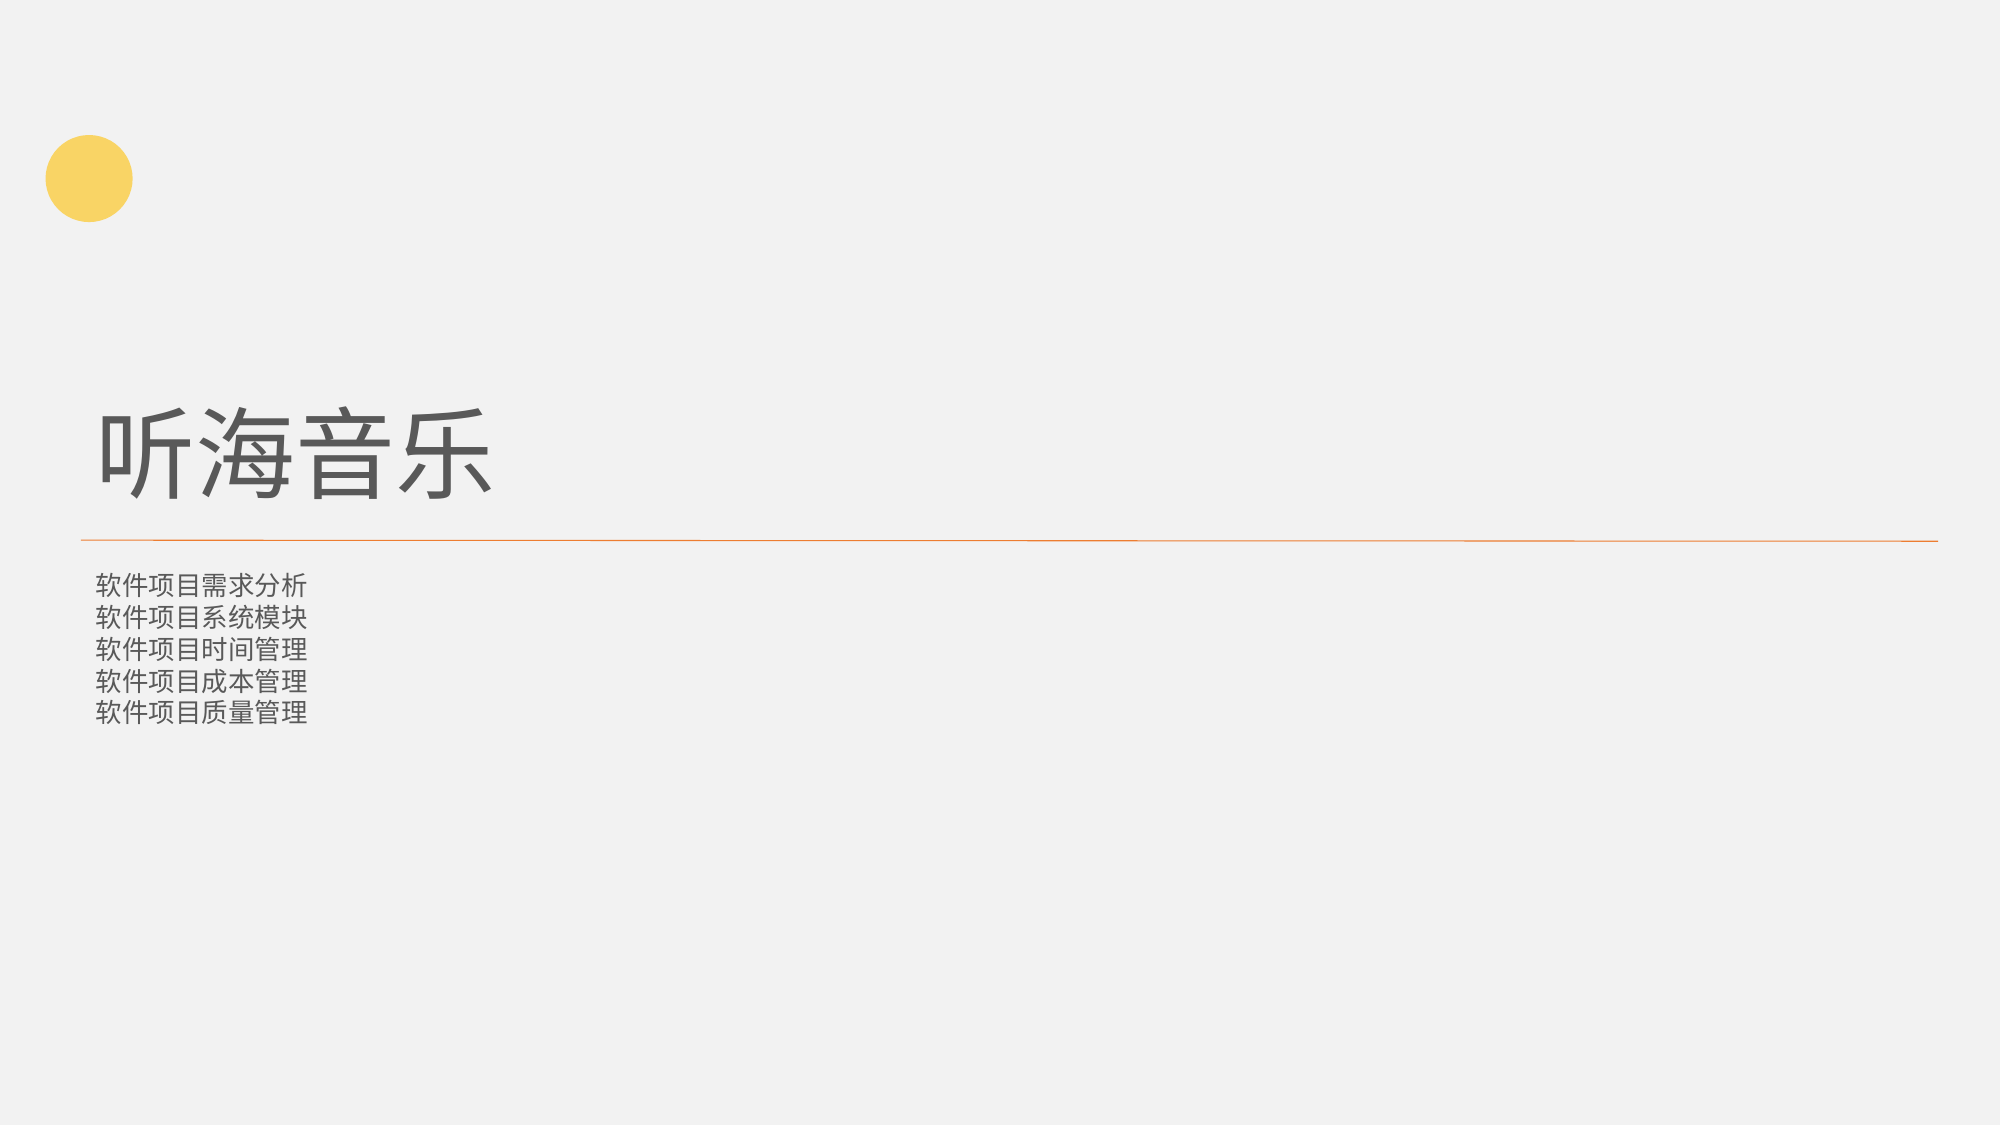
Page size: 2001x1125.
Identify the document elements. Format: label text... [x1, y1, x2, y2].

text_box 听海音乐 [80, 241, 1939, 521]
text_box 软件项目需求分析 软件项目系统模块 软件项目时间管理 软件项目成本管理 软件项目质量管理 [80, 561, 1939, 738]
